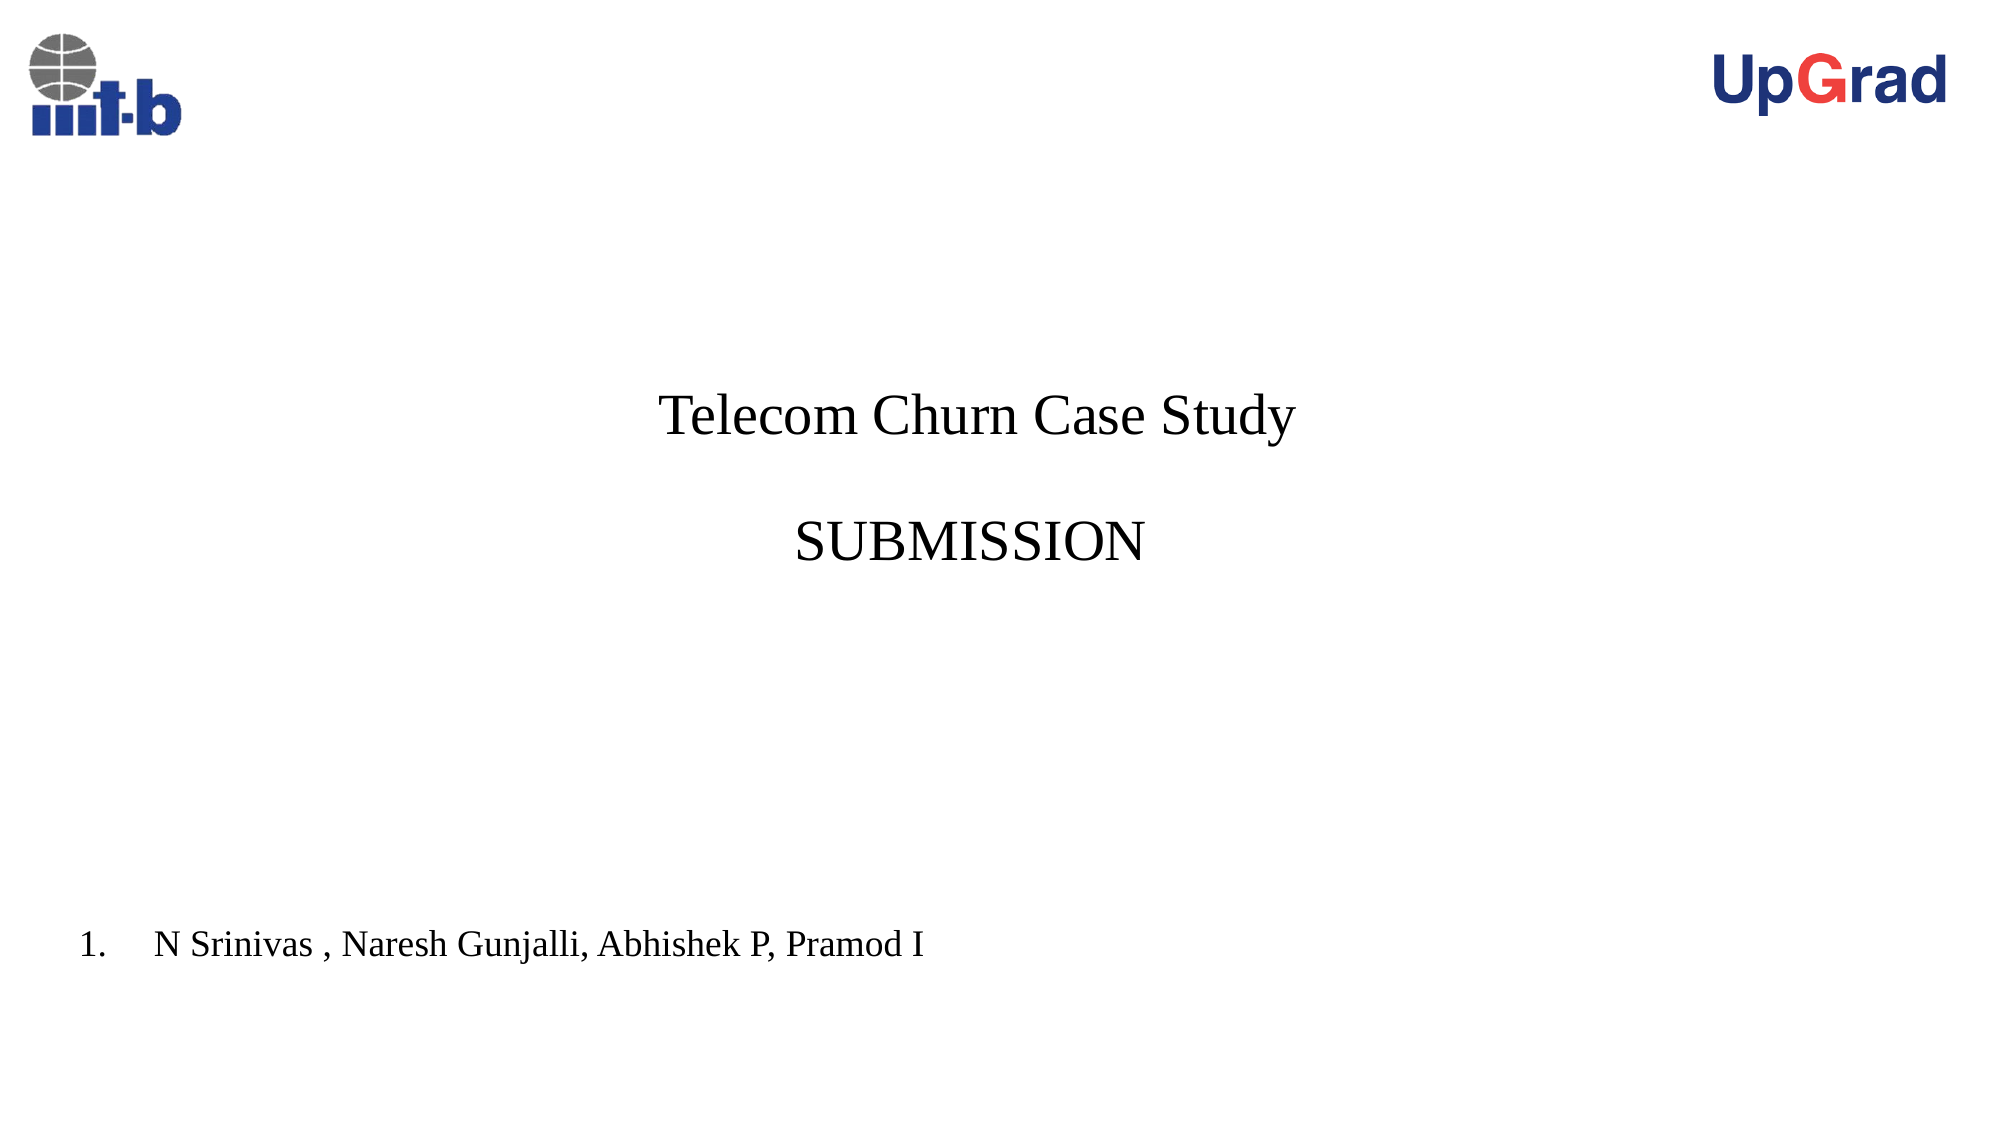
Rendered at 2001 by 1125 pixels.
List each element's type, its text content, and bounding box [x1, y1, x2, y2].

picture [0, 29, 208, 163]
title Telecom Churn Case Study SUBMISSION [228, 56, 1729, 581]
subtitle N Srinivas , Naresh Gunjalli, Abhishek P, Pramod I [63, 807, 1071, 1038]
picture [1714, 53, 1952, 116]
